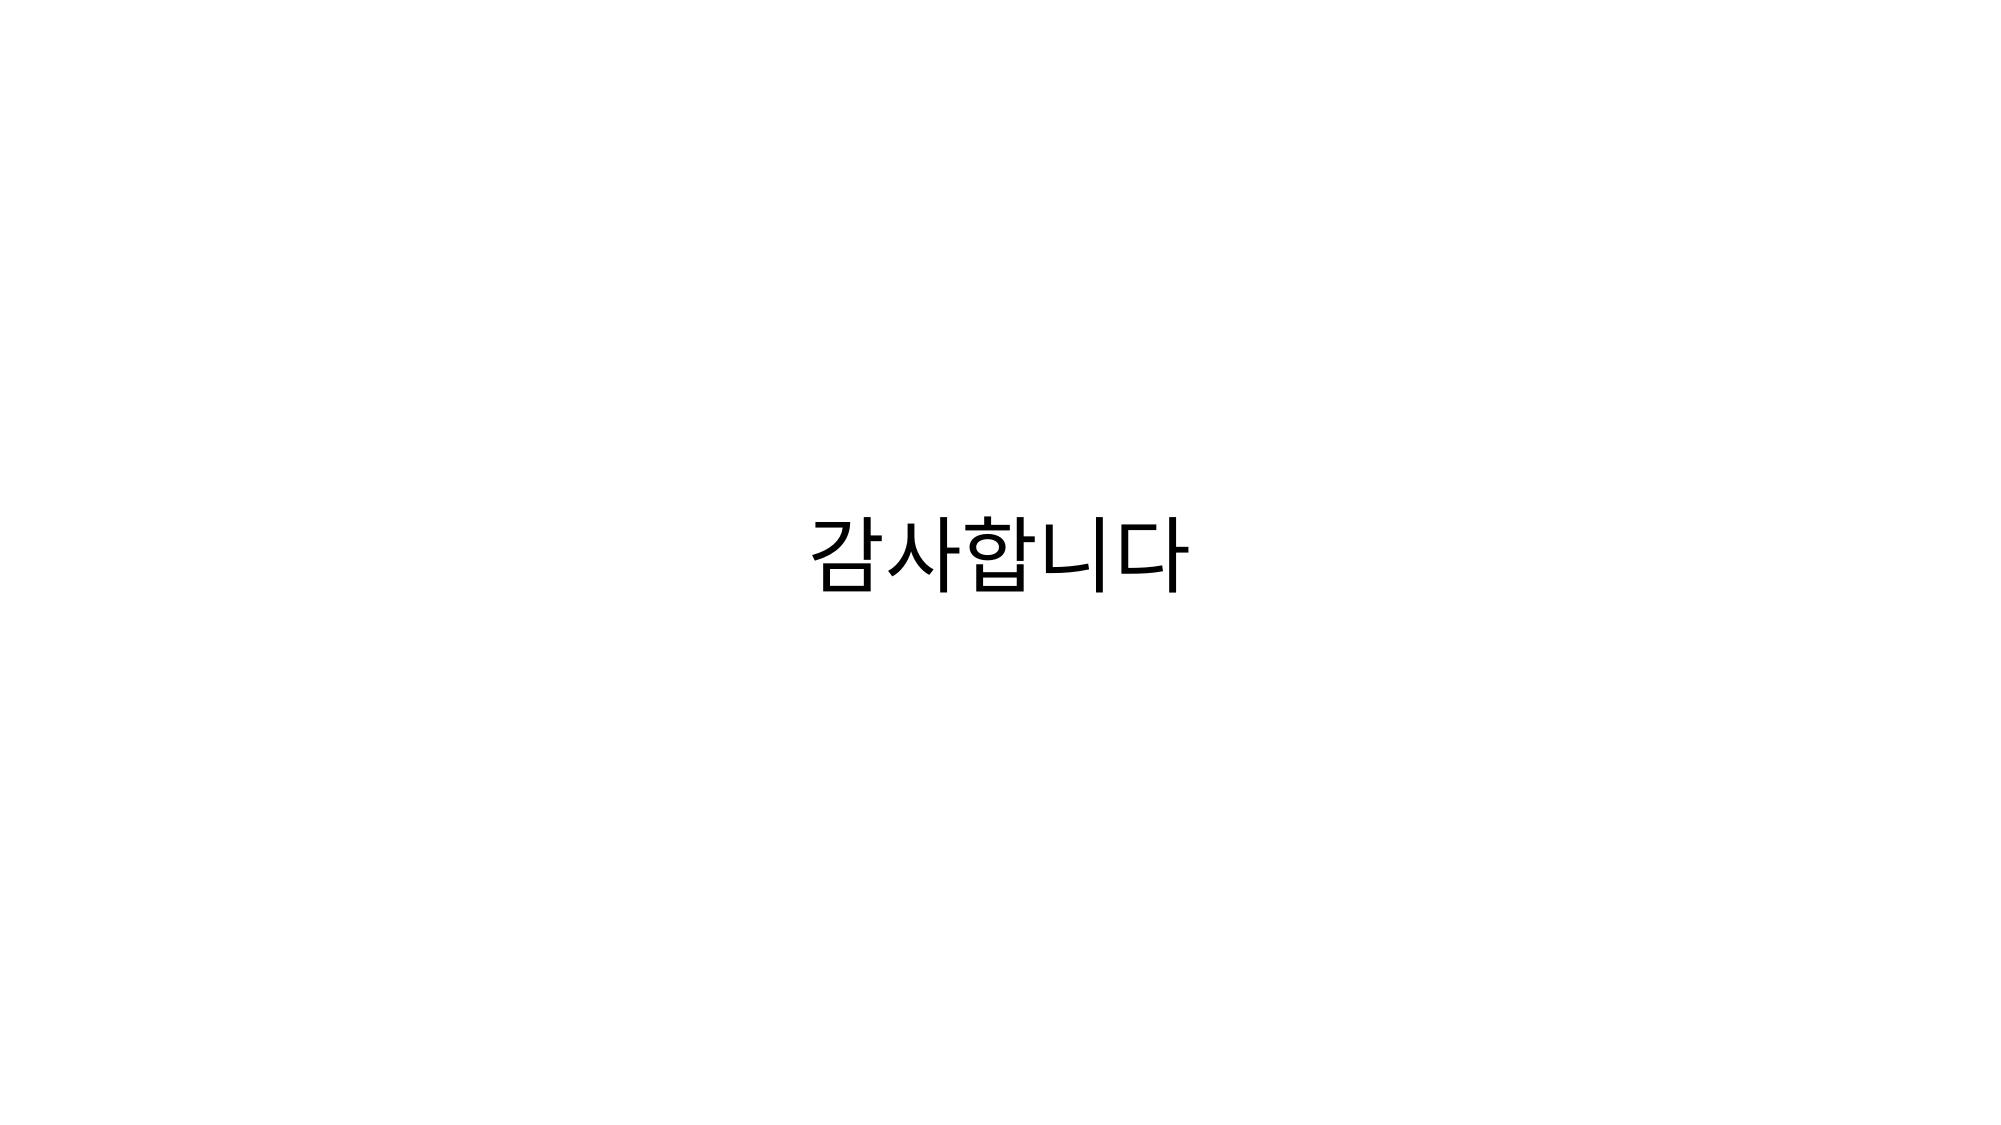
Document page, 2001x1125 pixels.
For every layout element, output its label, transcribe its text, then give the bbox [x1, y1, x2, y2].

title 감사합니다 [150, 58, 1850, 612]
